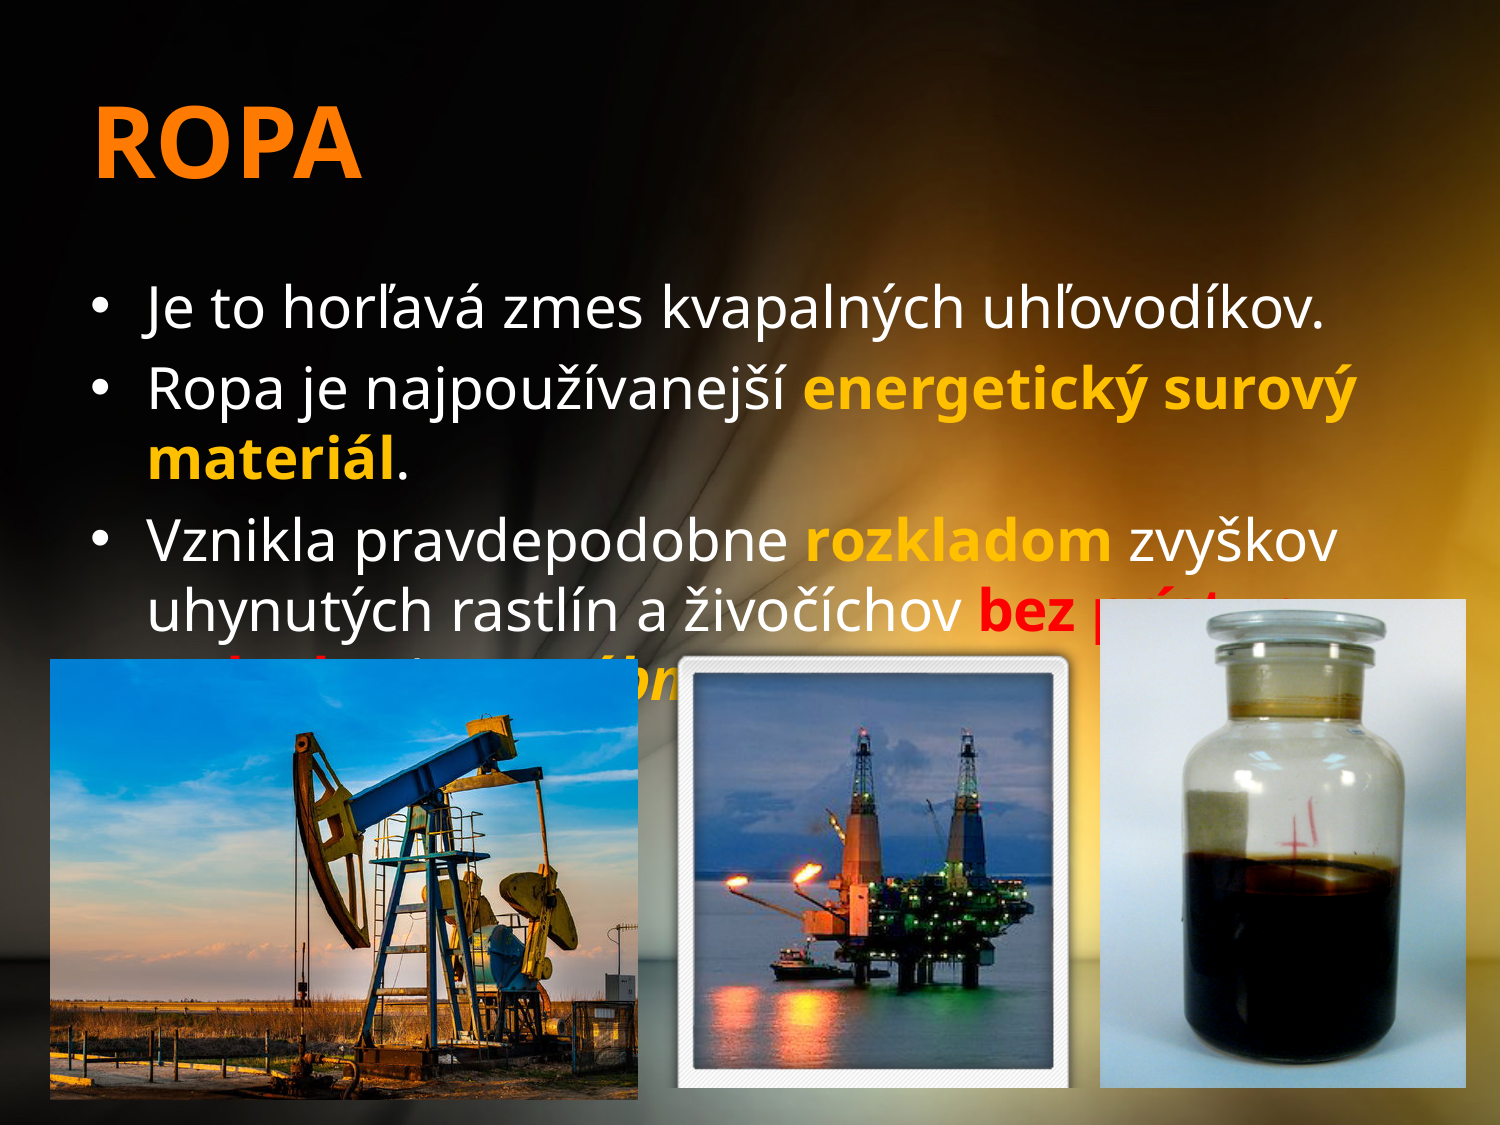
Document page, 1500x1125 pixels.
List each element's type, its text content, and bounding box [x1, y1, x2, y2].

list Je to horľavá zmes kvapalných uhľovodíkov. Ropa je najpoužívanejší energetický surový materiál. Vznikla pravdepodobne rozkladom zvyškov uhynutých rastlín a živočíchov bez prístupu vzduchu (anaeróbny rozklad). [75, 262, 1425, 1005]
title ROPA [75, 45, 1425, 233]
picture [0, 0, 1500, 1125]
